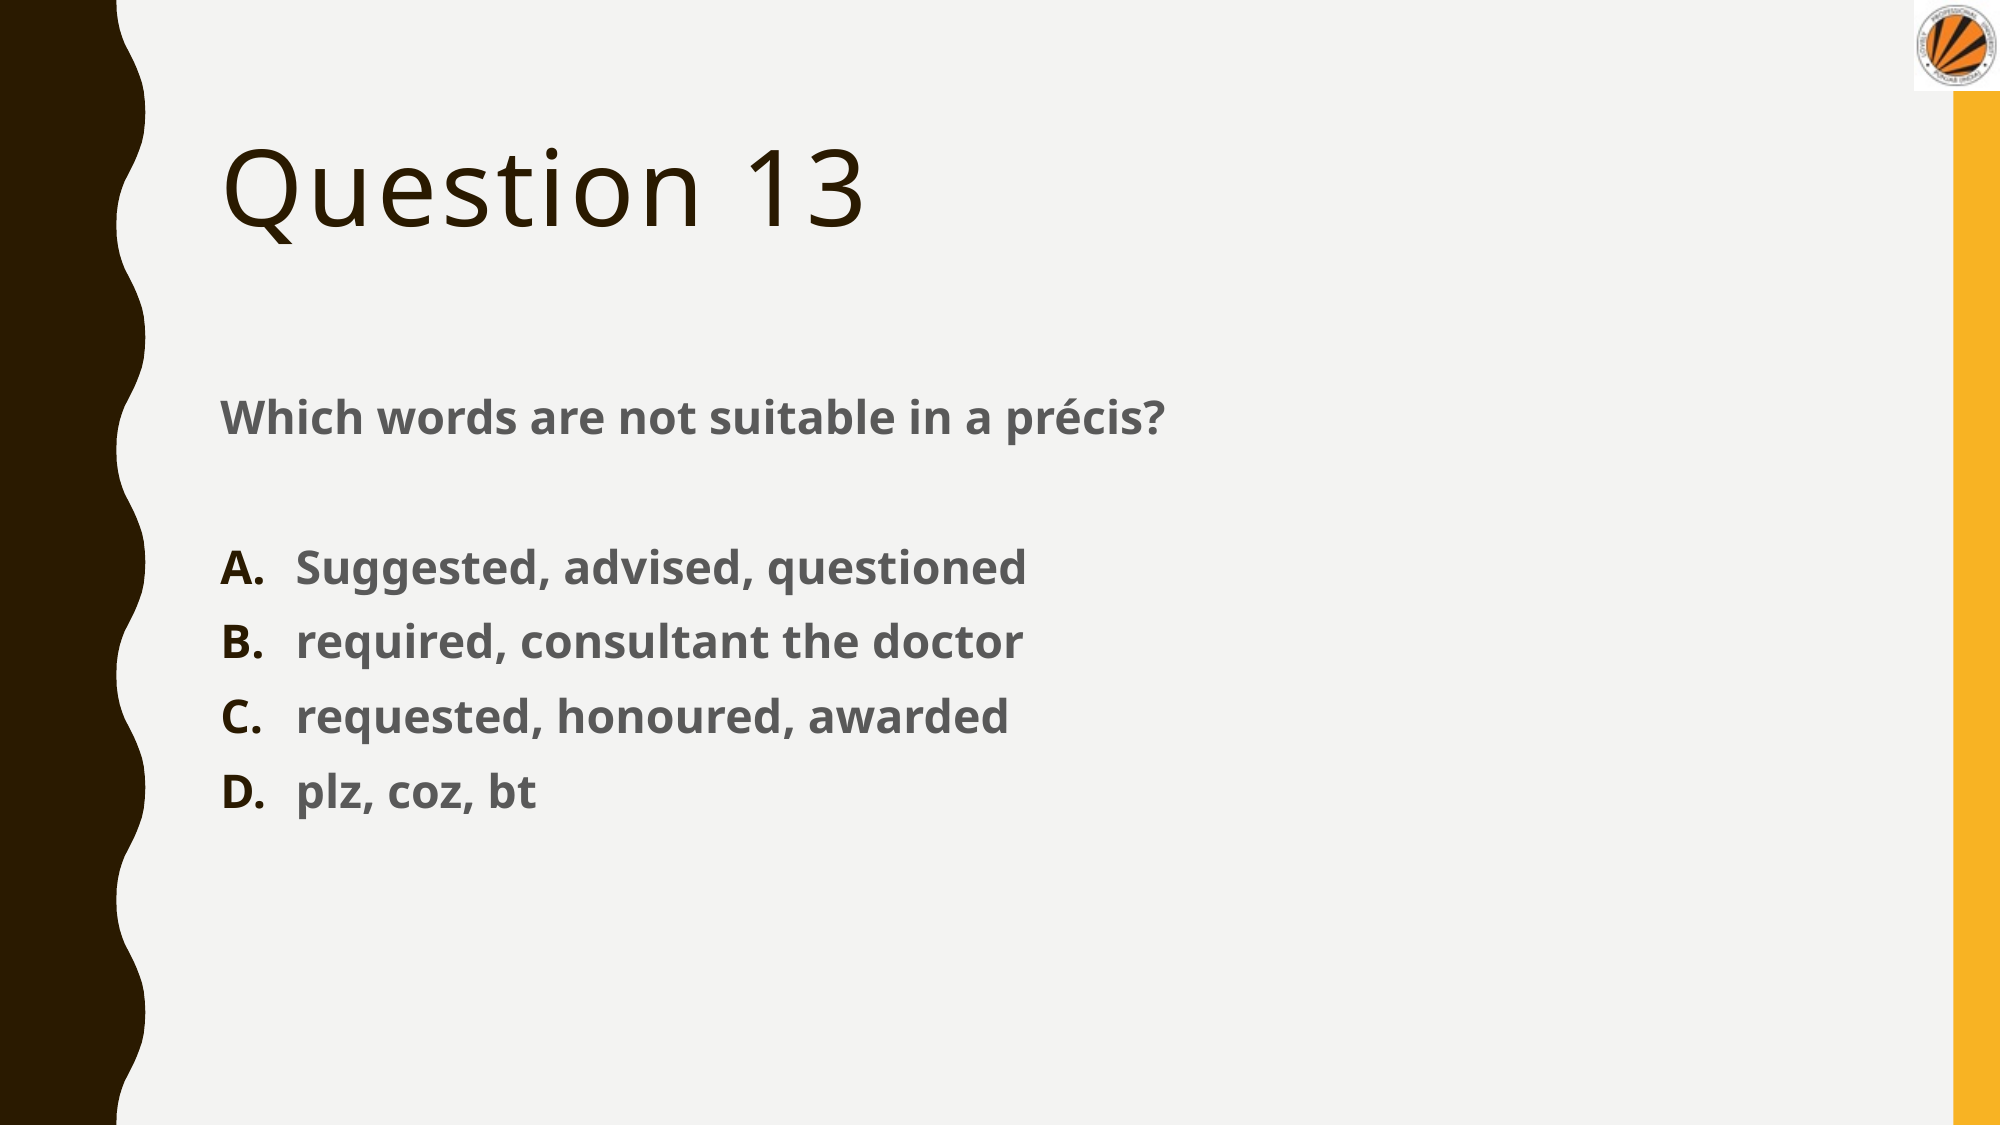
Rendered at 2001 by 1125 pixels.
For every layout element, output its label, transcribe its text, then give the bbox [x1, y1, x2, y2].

title Question 13 [205, 127, 1875, 308]
list Which words are not suitable in a précis? Suggested, advised, questioned required, consultant the doctor requested, honoured, awarded plz, coz, bt [205, 375, 1875, 965]
picture [1914, 0, 2000, 91]
